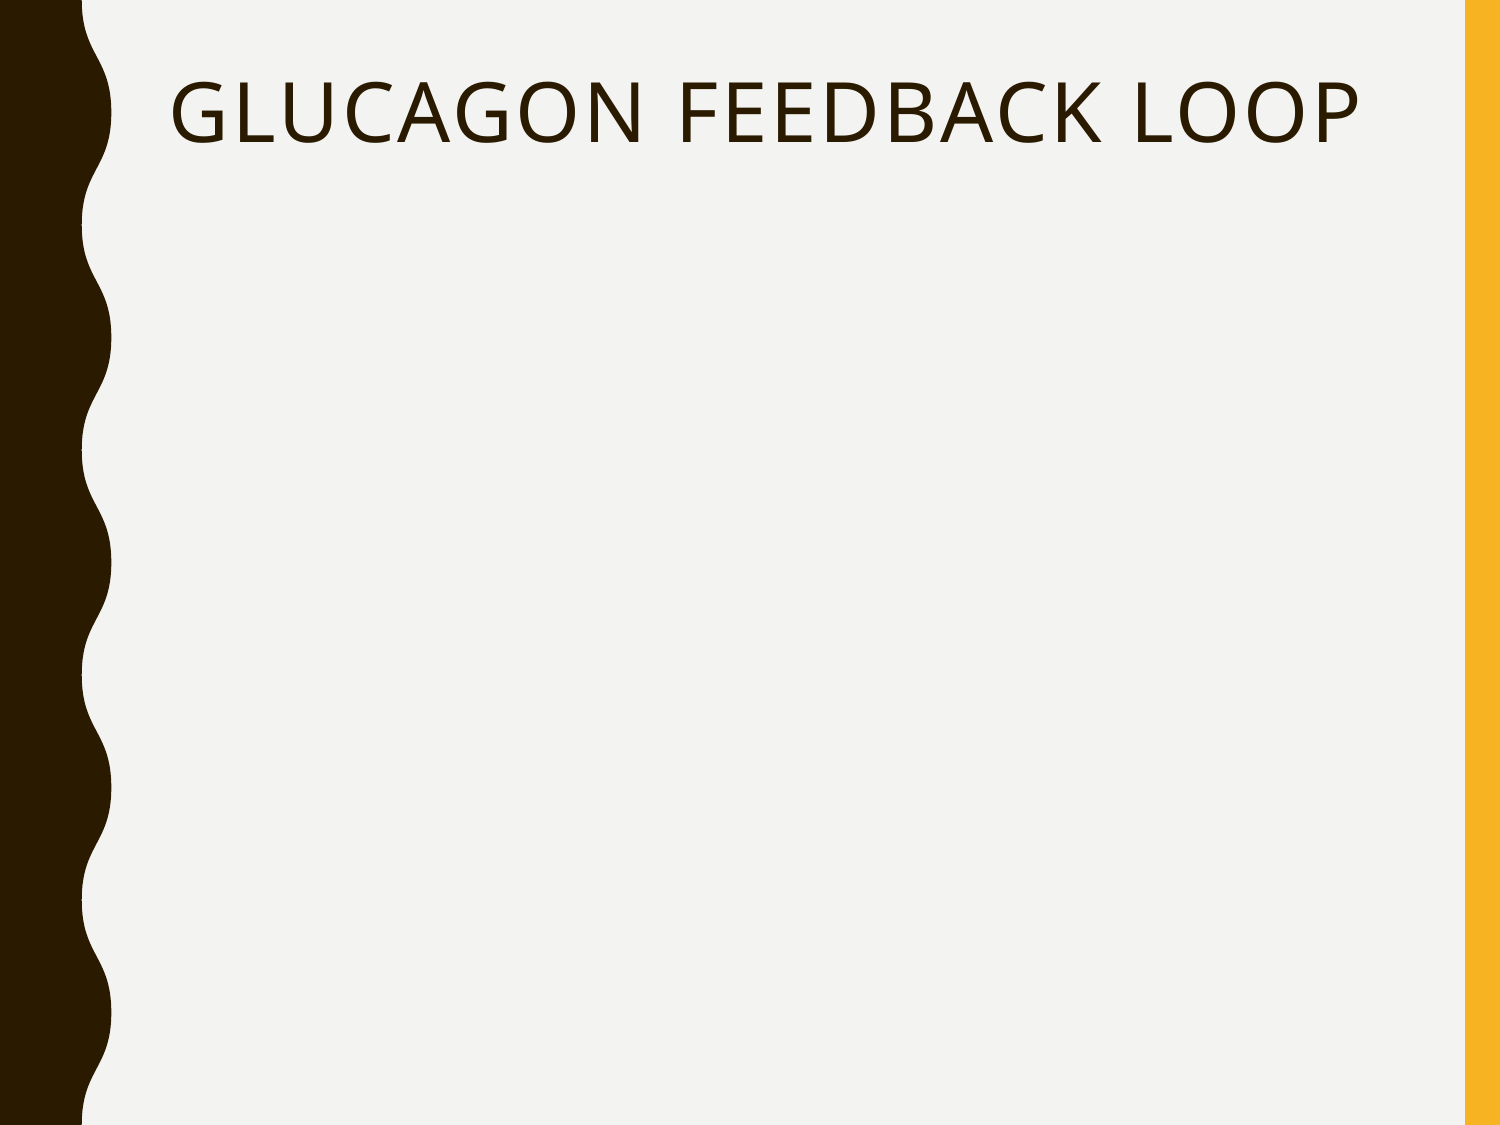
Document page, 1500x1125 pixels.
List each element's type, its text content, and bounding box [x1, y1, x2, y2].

title GLUCAGON feedback loop [154, 62, 1407, 308]
